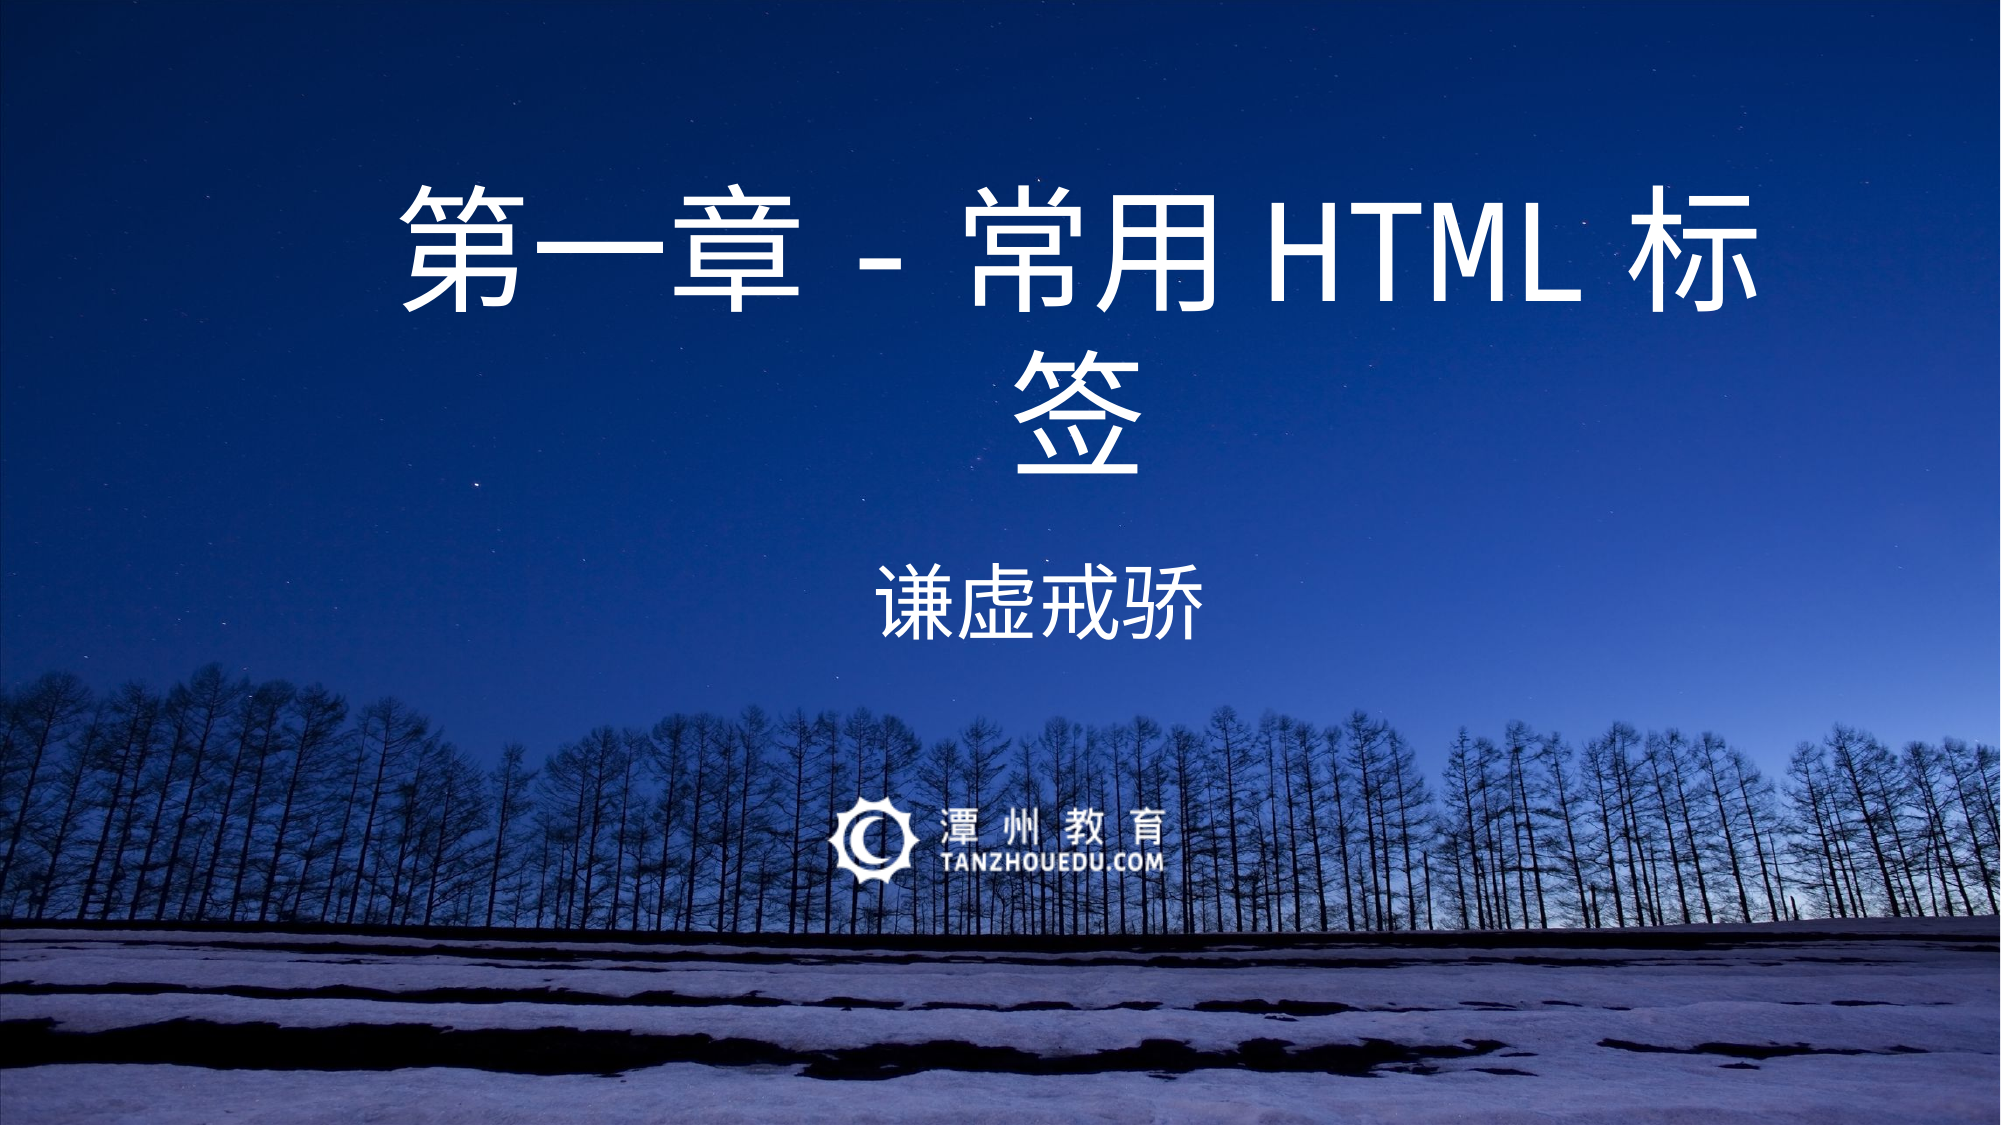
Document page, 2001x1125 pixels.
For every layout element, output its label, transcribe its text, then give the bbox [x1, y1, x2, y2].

text_box 第一章-常用HTML标签 [322, 157, 1835, 502]
text_box 谦虚戒骄 [549, 542, 1528, 658]
picture [0, 0, 2001, 1125]
